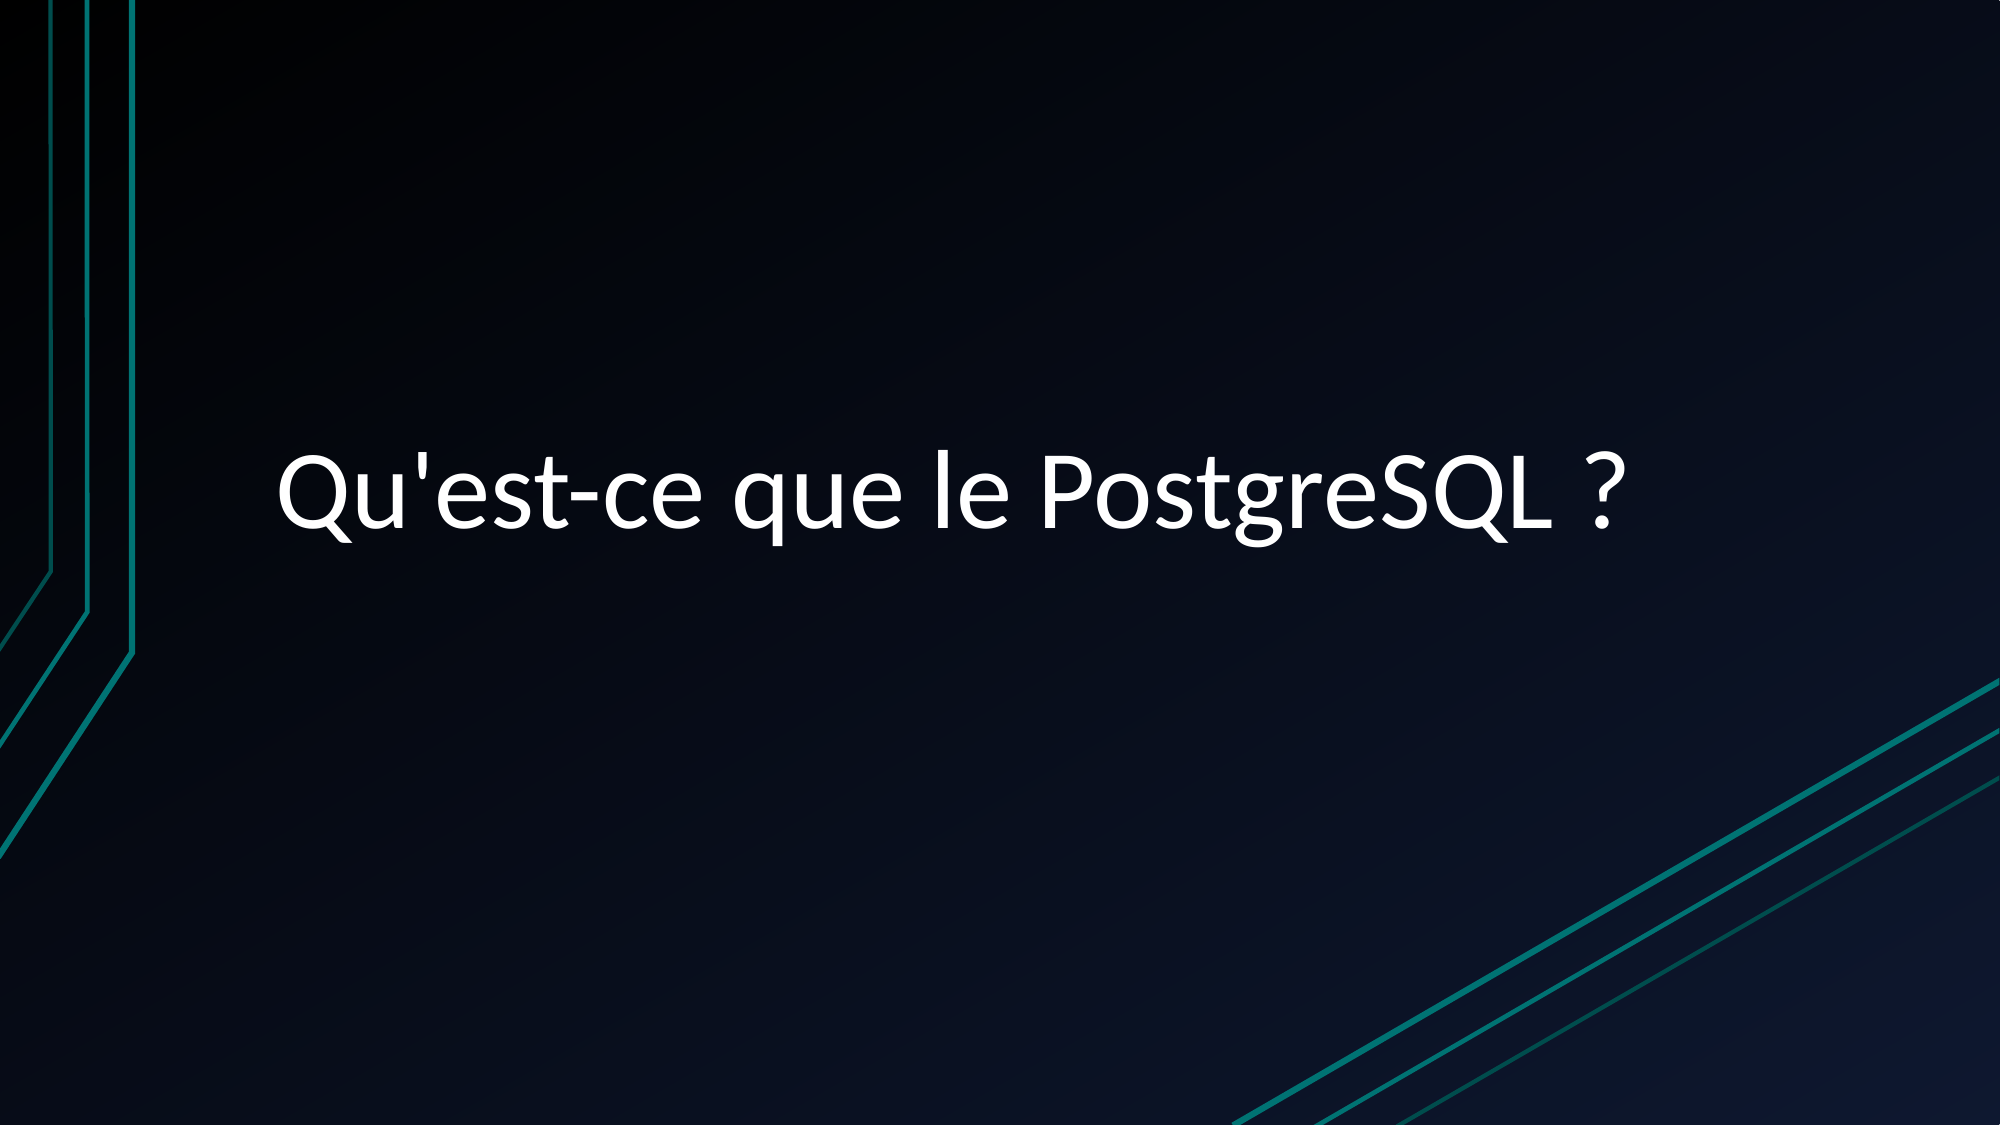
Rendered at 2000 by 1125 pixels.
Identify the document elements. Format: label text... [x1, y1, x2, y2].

title Qu'est-ce que le PostgreSQL ? [255, 109, 1814, 563]
